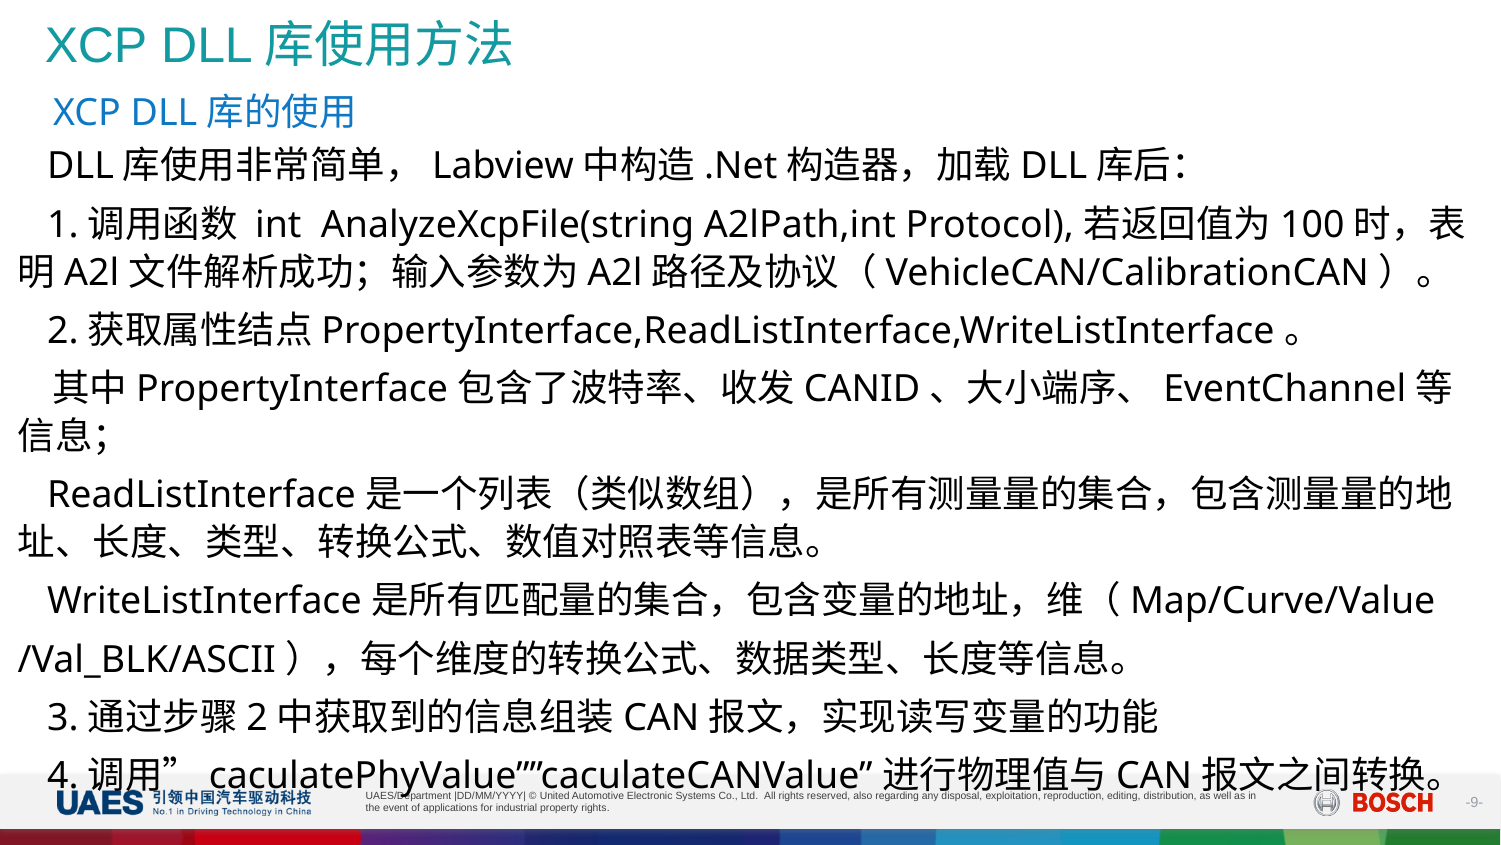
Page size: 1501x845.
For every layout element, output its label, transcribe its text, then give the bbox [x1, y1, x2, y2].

picture [57, 789, 311, 816]
picture [0, 829, 1501, 845]
text_box DLL库使用非常简单，Labview中构造.Net构造器，加载DLL库后： 1.调用函数 int AnalyzeXcpFile(string A2lPath,int Protocol),若返回值为100时，表明A2l文件解析成功；输入参数为A2l路径及协议（VehicleCAN/CalibrationCAN）。 2.获取属性结点PropertyInterface,ReadListInterface,WriteListInterface。 其中PropertyInterface包含了波特率、收发CANID、大小端序、EventChannel等信息； ReadListInterface是一个列表（类似数组），是所有测量量的集合，包含测量量的地址、长度、类型、转换公式、数值对照表等信息。 WriteListInterface是所有匹配量的集合，包含变量的地址，维（Map/Curve/Value /Val_BLK/ASCII），每个维度的转换公式、数据类型、长度等信息。 3.通过步骤2中获取到的信息组装CAN报文，实现读写变量的功能 4.调用”caculatePhyValue””caculateCANValue”进行物理值与CAN报文之间转换。 [17, 138, 1477, 741]
text_box XCP DLL库使用方法 [44, 20, 1236, 74]
text_box XCP DLL库的使用 [53, 85, 538, 138]
